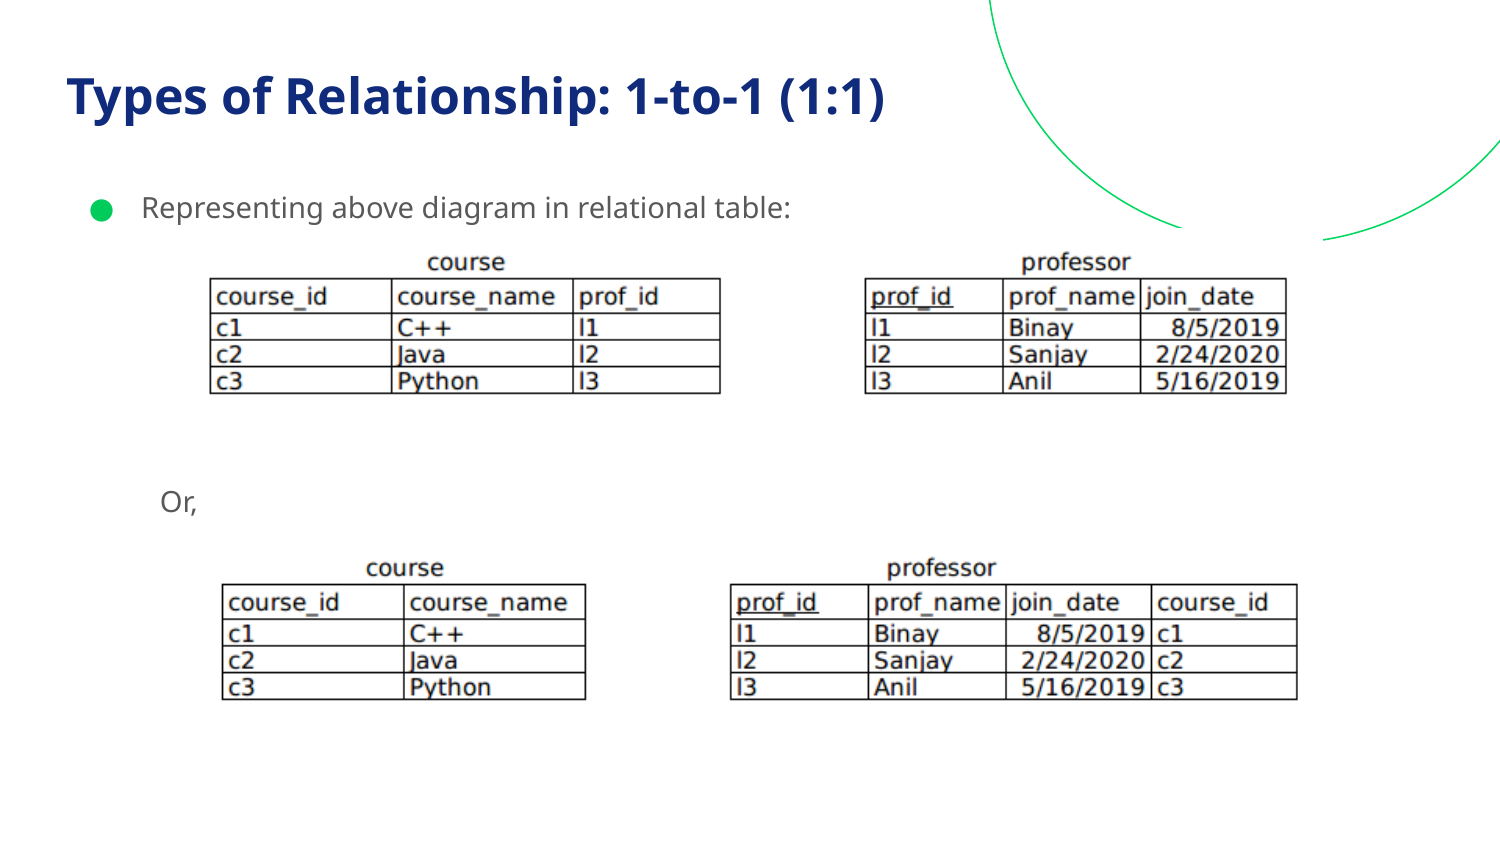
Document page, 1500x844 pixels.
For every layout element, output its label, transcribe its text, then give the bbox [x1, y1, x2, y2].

list Representing above diagram in relational table: [51, 156, 1443, 242]
picture [177, 228, 1323, 433]
title Types of Relationship: 1-to-1 (1:1) [51, 49, 1443, 149]
picture [197, 540, 1323, 724]
list Or, [69, 450, 271, 535]
